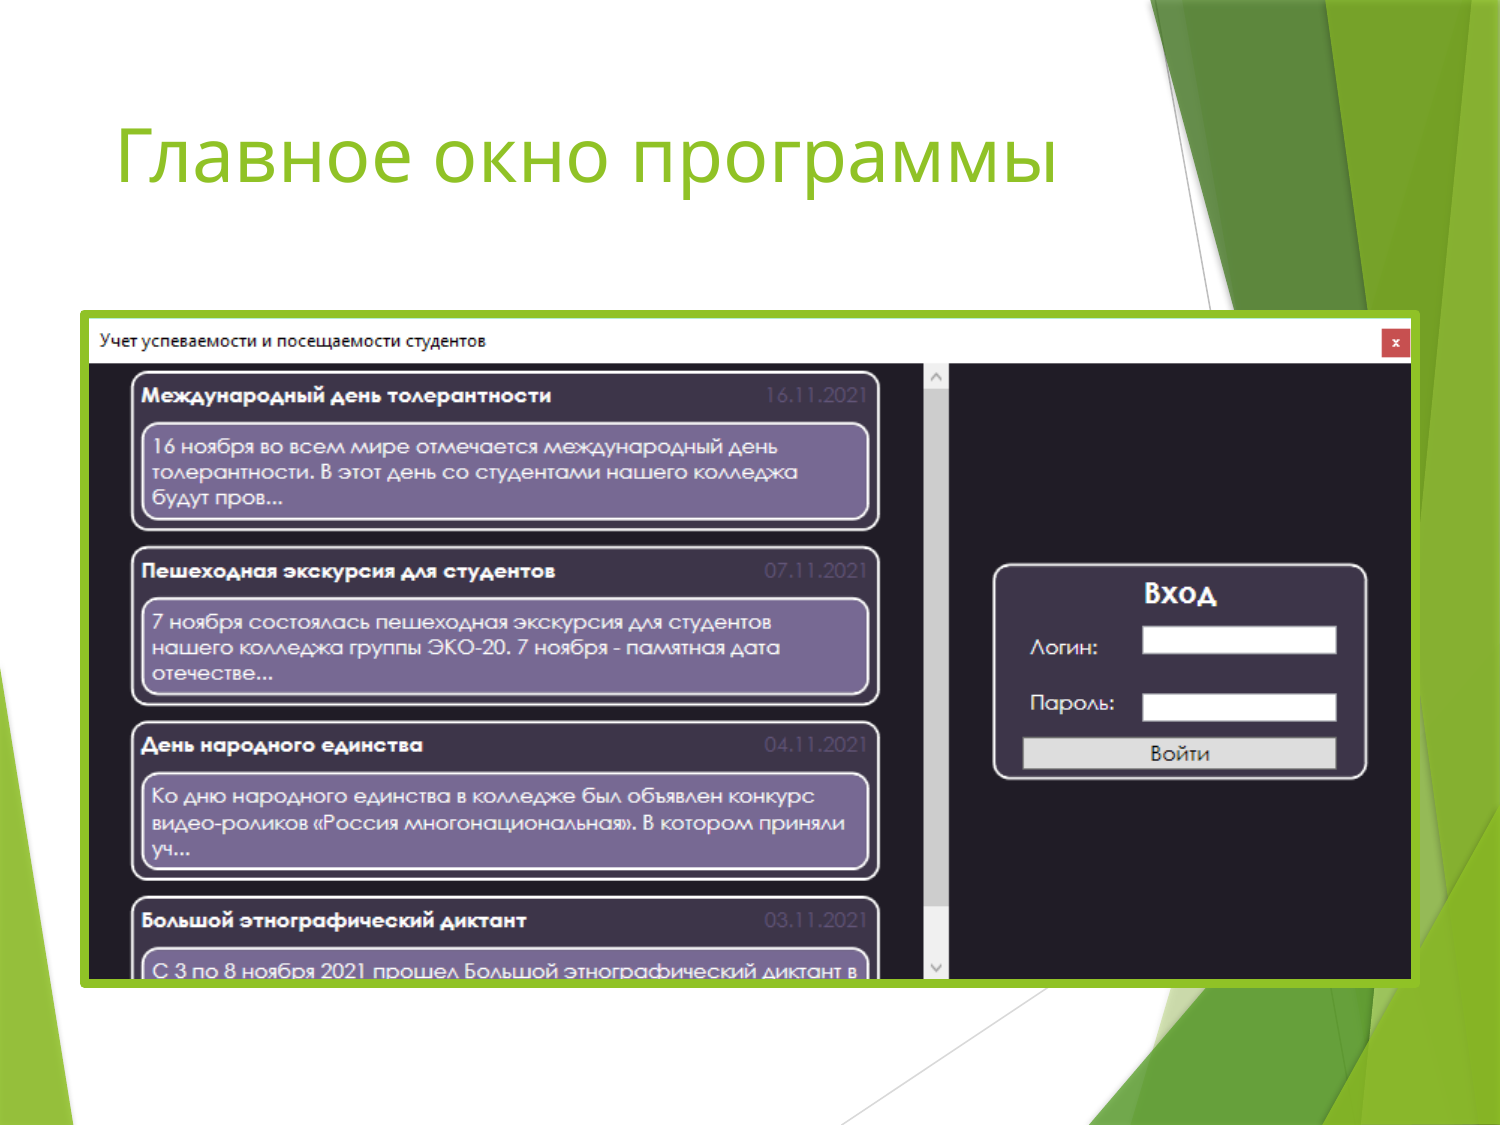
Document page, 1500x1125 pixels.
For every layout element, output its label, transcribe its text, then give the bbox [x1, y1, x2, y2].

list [87, 317, 1412, 980]
title Главное окно программы [99, 99, 1142, 310]
